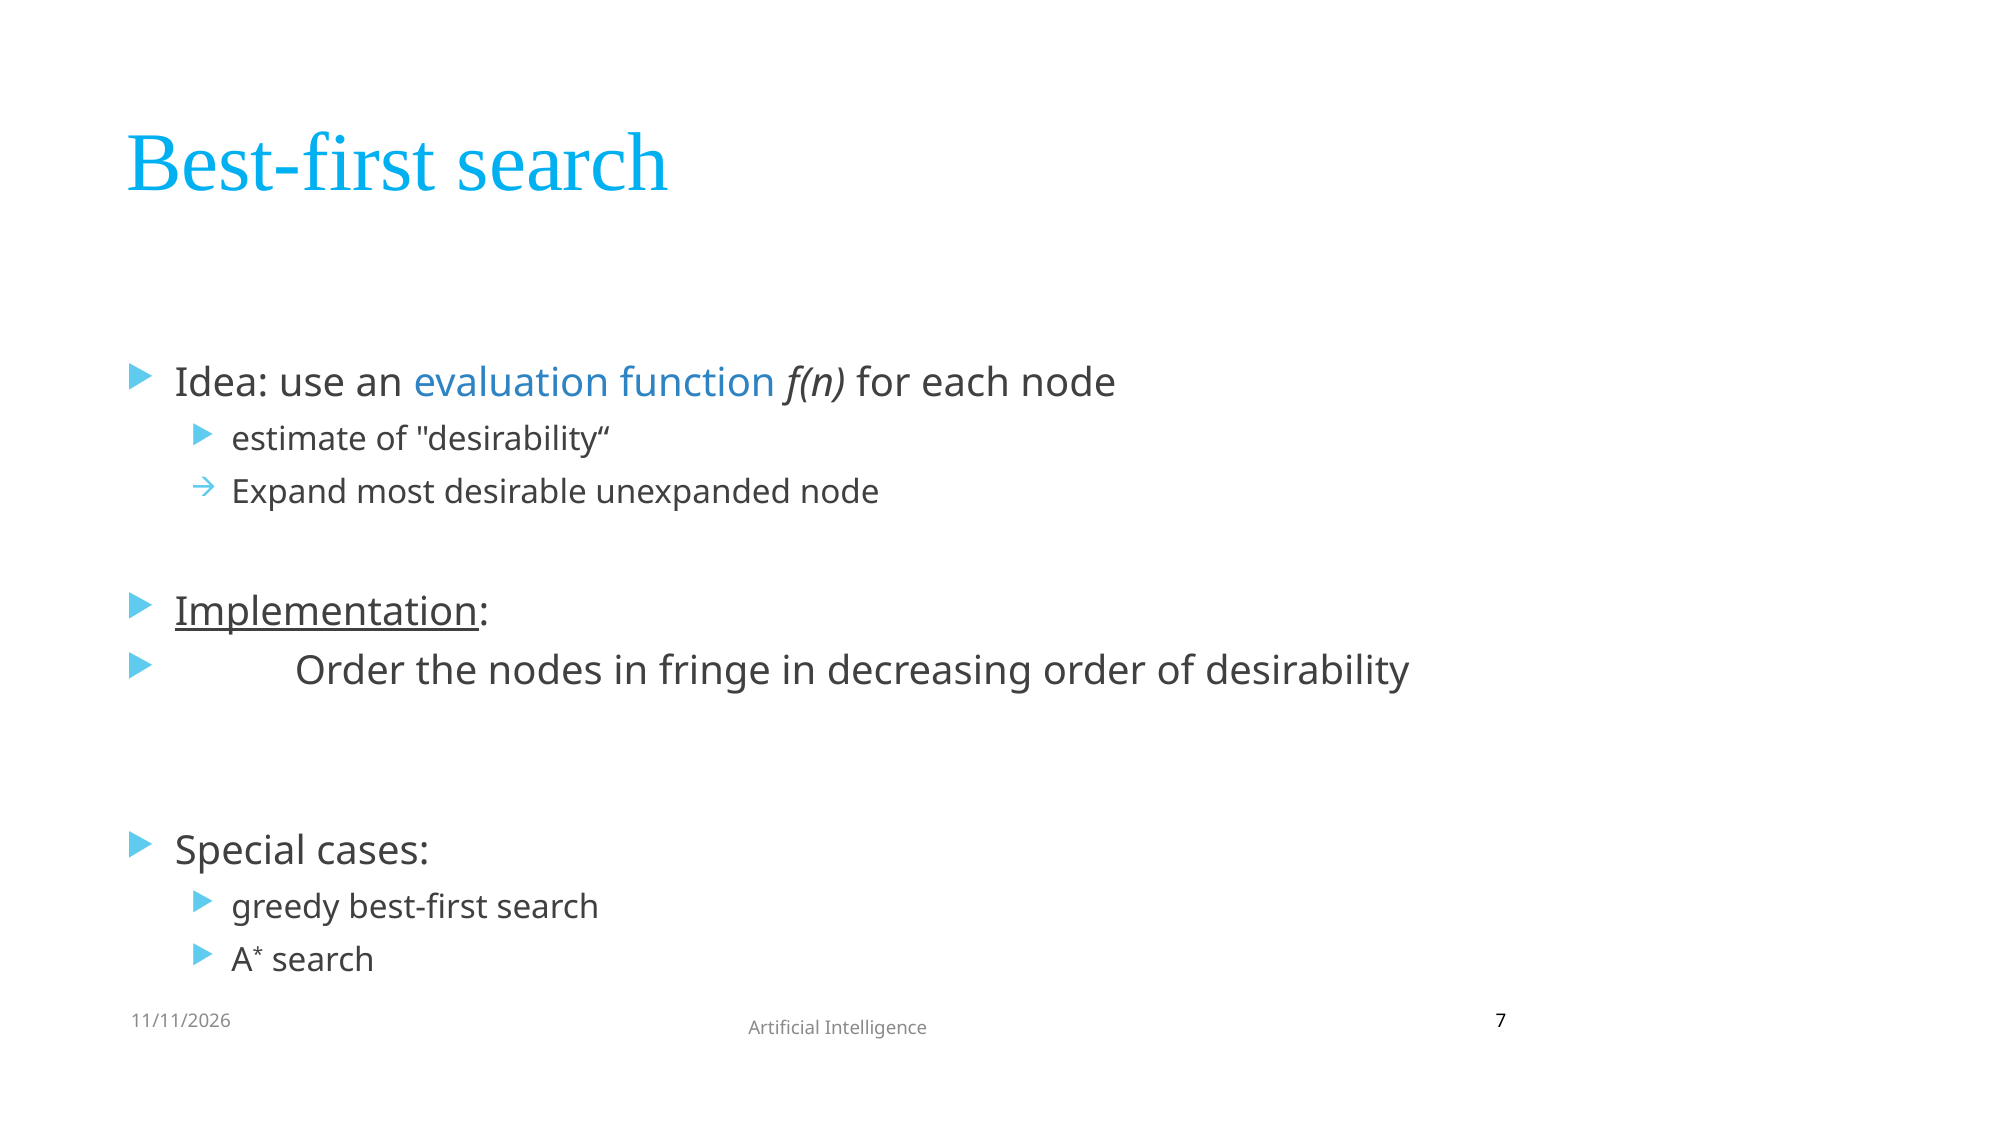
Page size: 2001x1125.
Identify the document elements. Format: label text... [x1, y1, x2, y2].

slide_number 7 [1409, 991, 1522, 1051]
list Idea: use an evaluation function f(n) for each node estimate of "desirability“ Expand most desirable unexpanded node Implementation: Order the nodes in fringe in decreasing order of desirability Special cases: greedy best-first search A* search [111, 354, 1522, 992]
title Best-first search [111, 99, 1522, 317]
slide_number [111, 991, 246, 1051]
footer Artificial Intelligence [733, 998, 1058, 1059]
